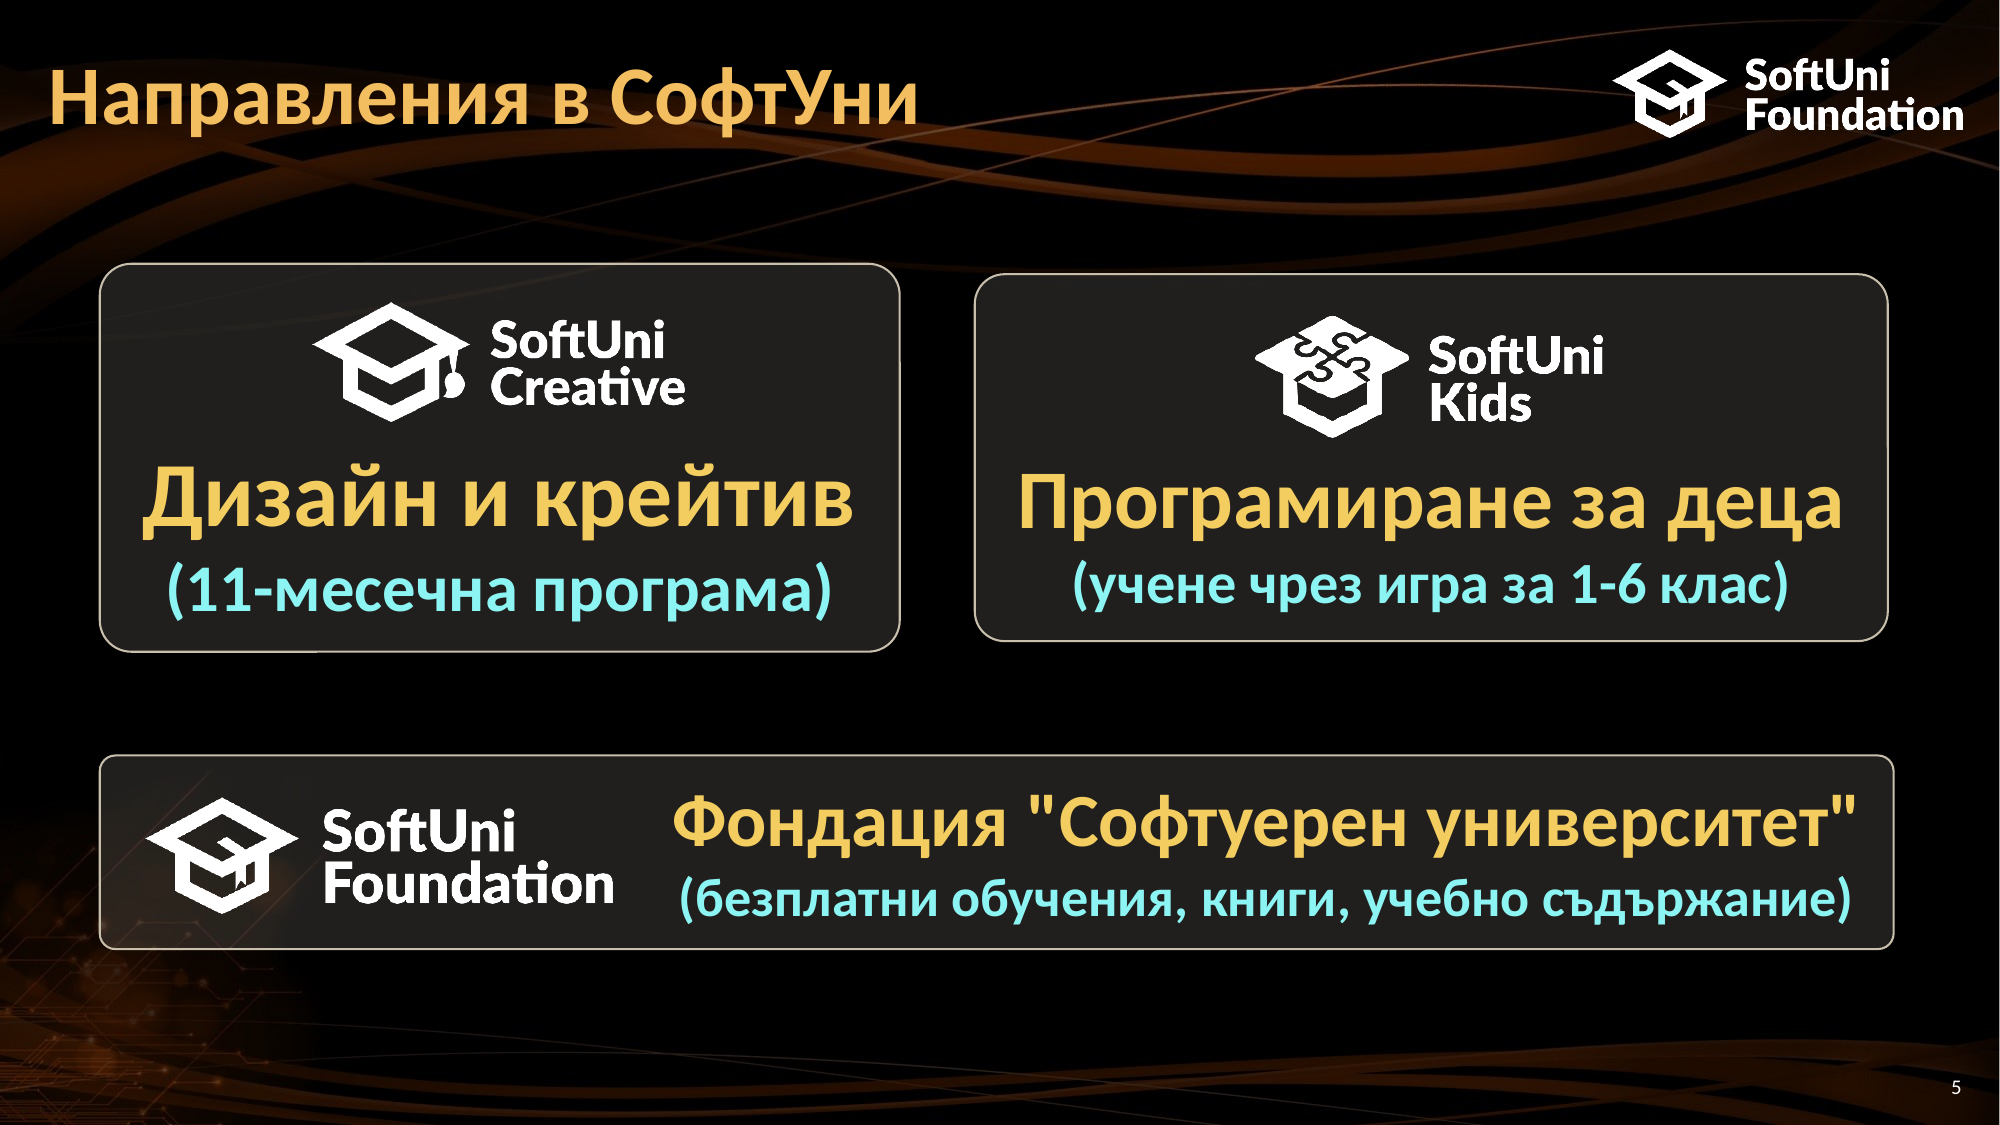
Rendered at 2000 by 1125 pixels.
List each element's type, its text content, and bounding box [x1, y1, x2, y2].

slide_number 5 [1897, 1070, 1968, 1103]
title Направления в СофтУни [30, 6, 1602, 189]
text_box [974, 272, 1888, 643]
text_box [99, 754, 1894, 950]
picture [0, 0, 2000, 1125]
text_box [99, 262, 900, 654]
